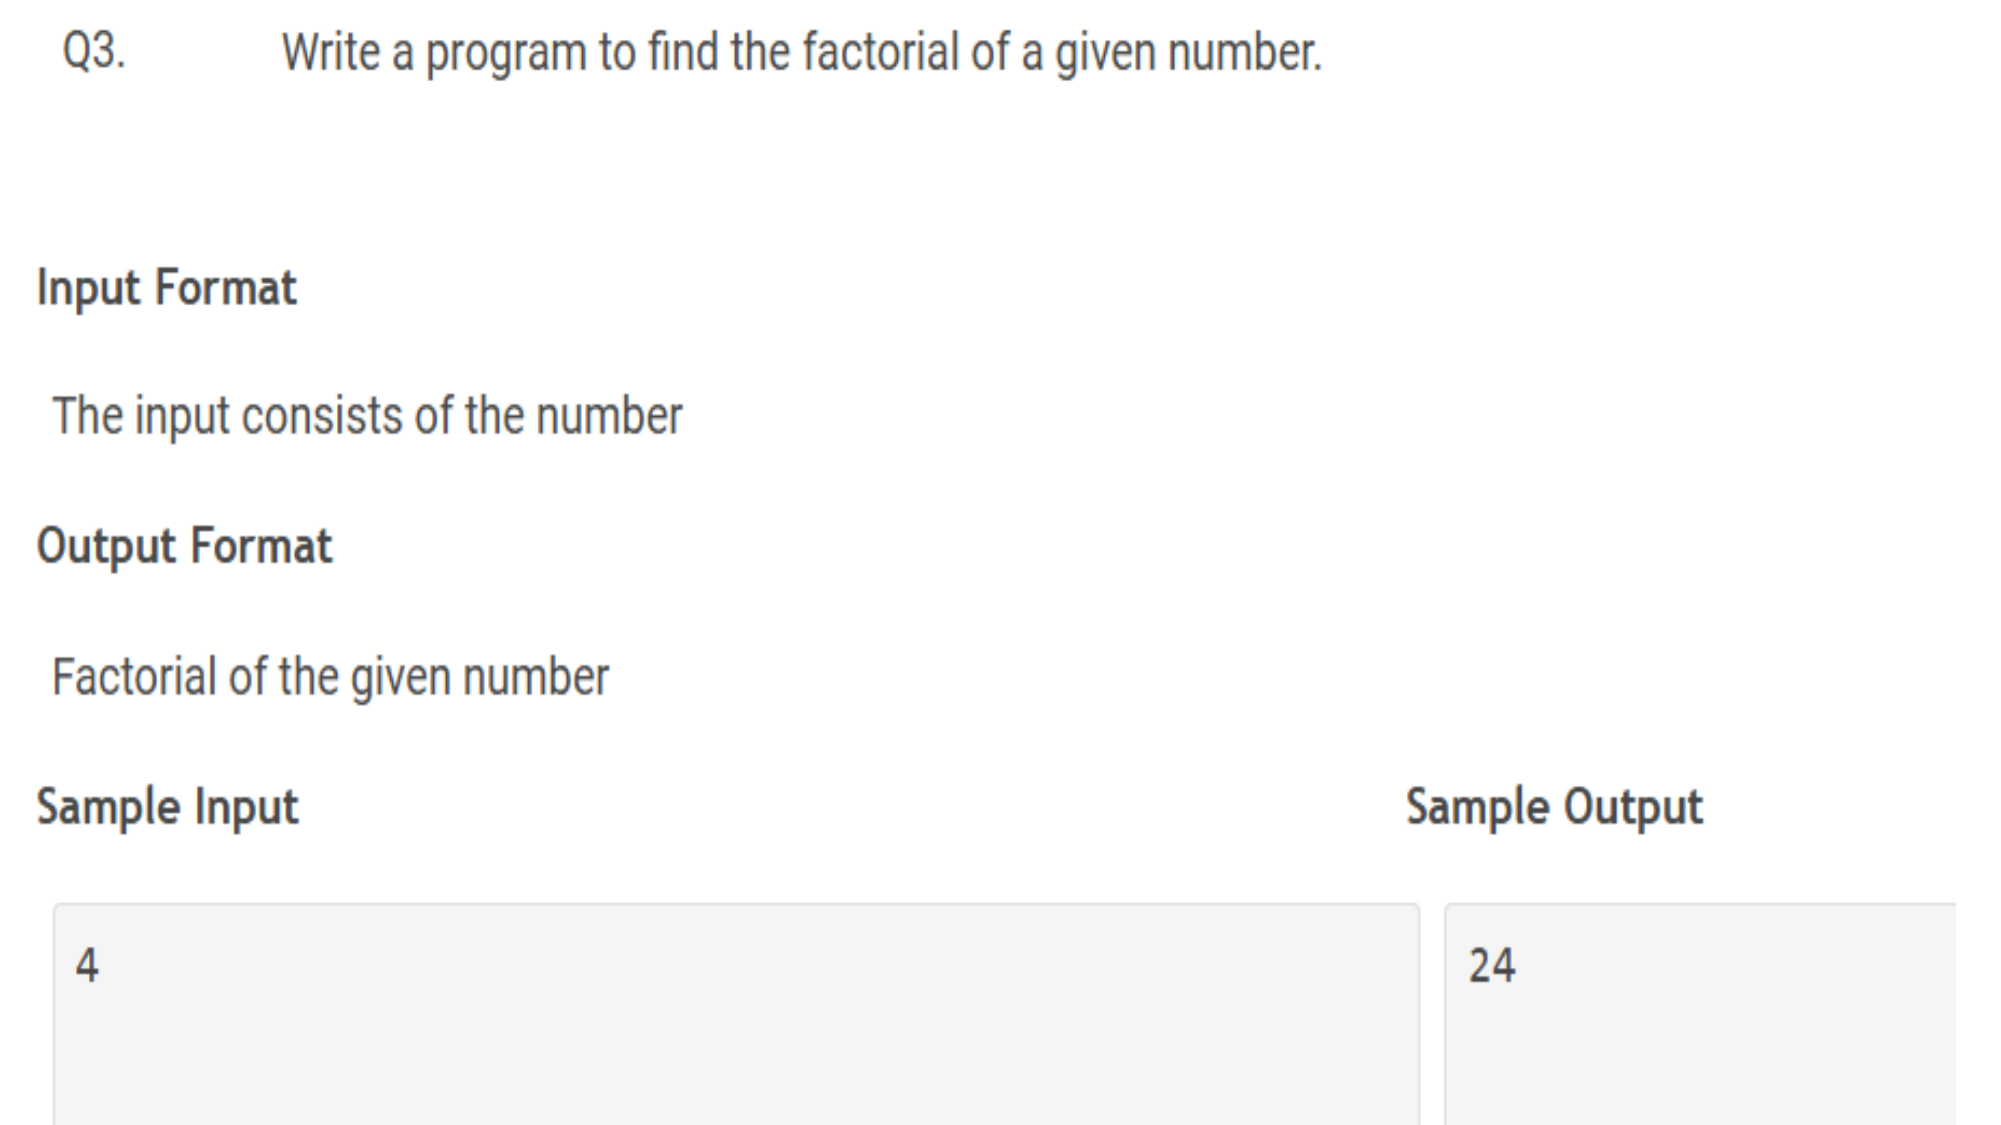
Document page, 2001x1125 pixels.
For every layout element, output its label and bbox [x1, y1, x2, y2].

list [6, 2, 1956, 1125]
